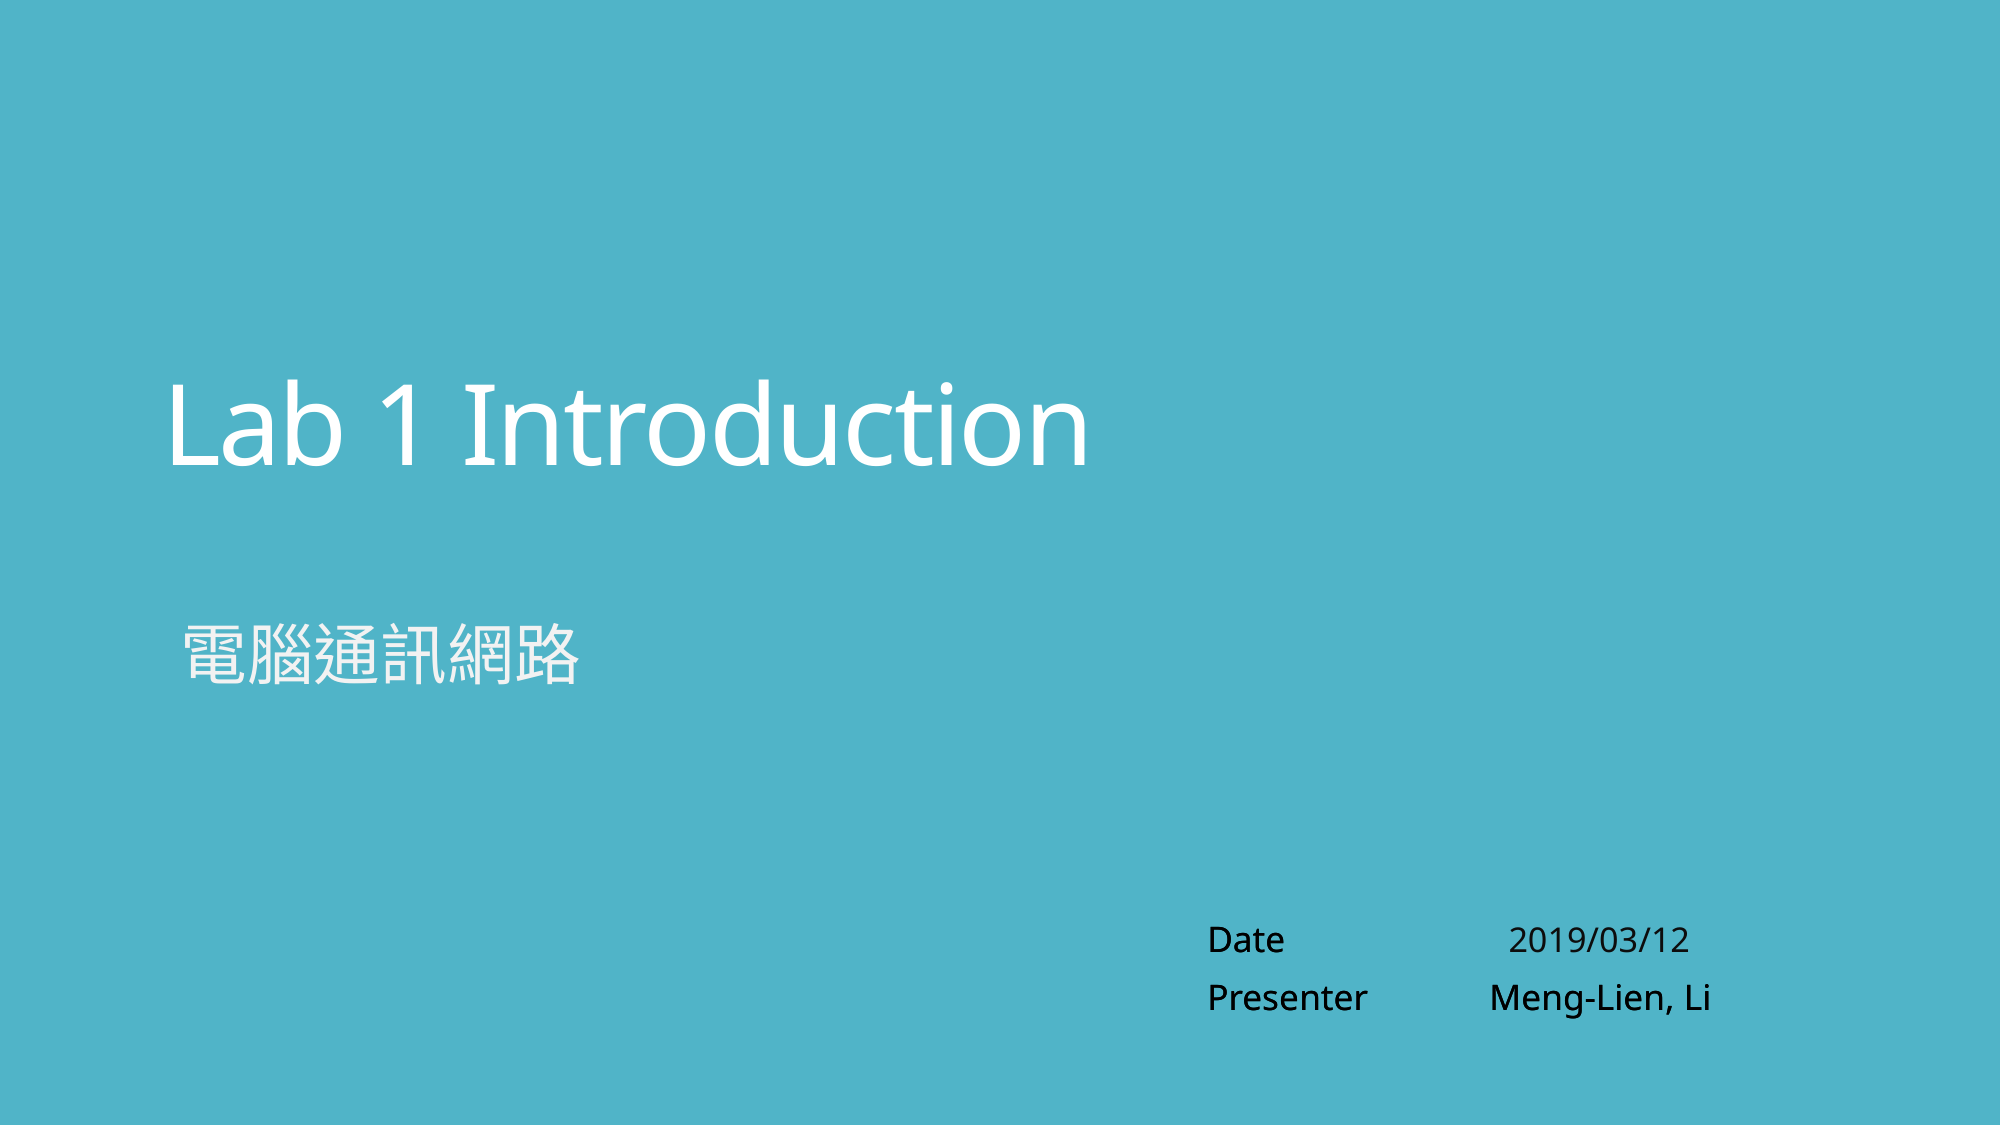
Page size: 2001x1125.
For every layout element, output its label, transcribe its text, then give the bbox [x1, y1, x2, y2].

title Lab 1 Introduction [147, 366, 1818, 567]
subtitle 電腦通訊網路 [165, 605, 1039, 779]
list 2019/03/12 [1478, 917, 1805, 968]
